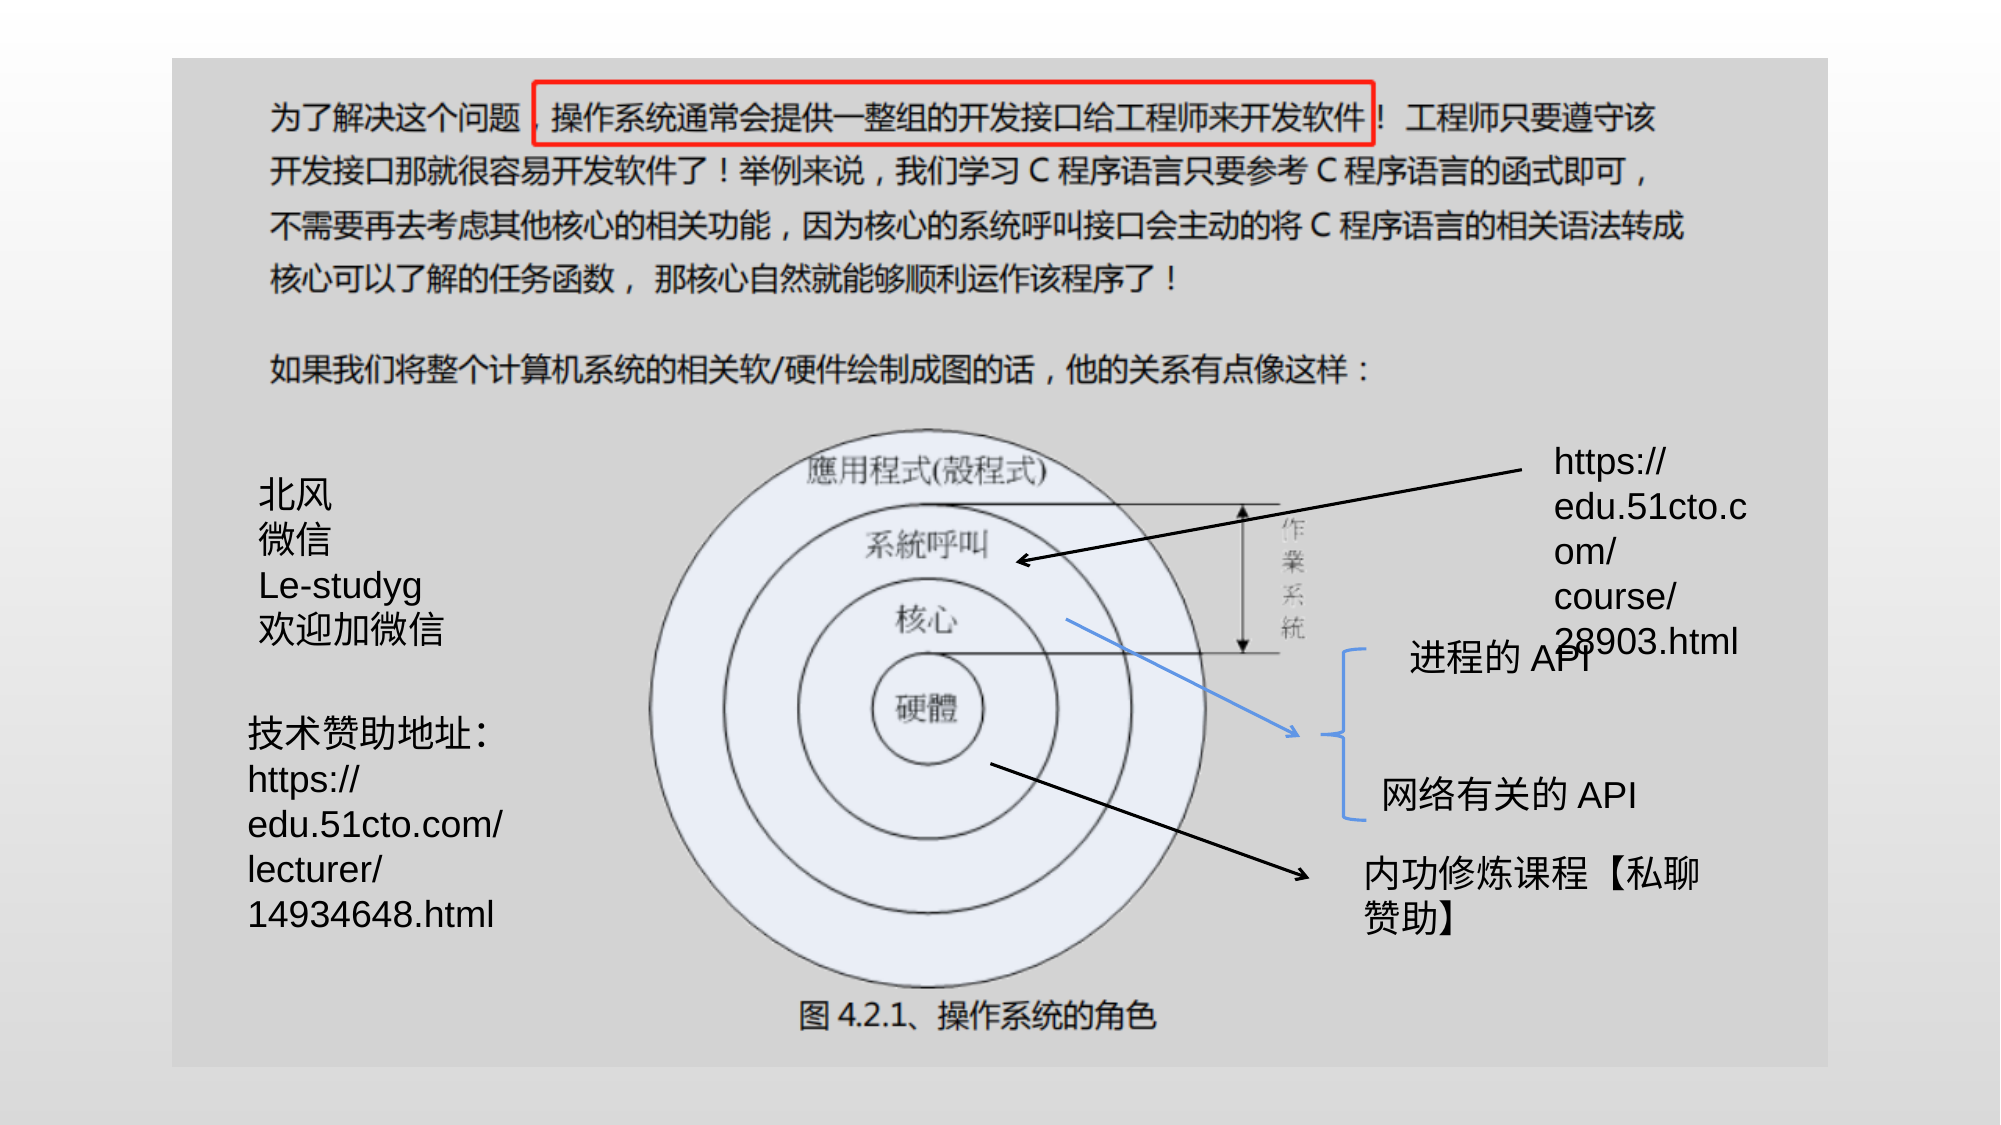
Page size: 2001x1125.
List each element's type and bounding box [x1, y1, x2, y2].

text_box [1015, 469, 1522, 563]
text_box [1065, 619, 1301, 737]
text_box [990, 763, 1310, 879]
picture [172, 58, 1828, 1067]
